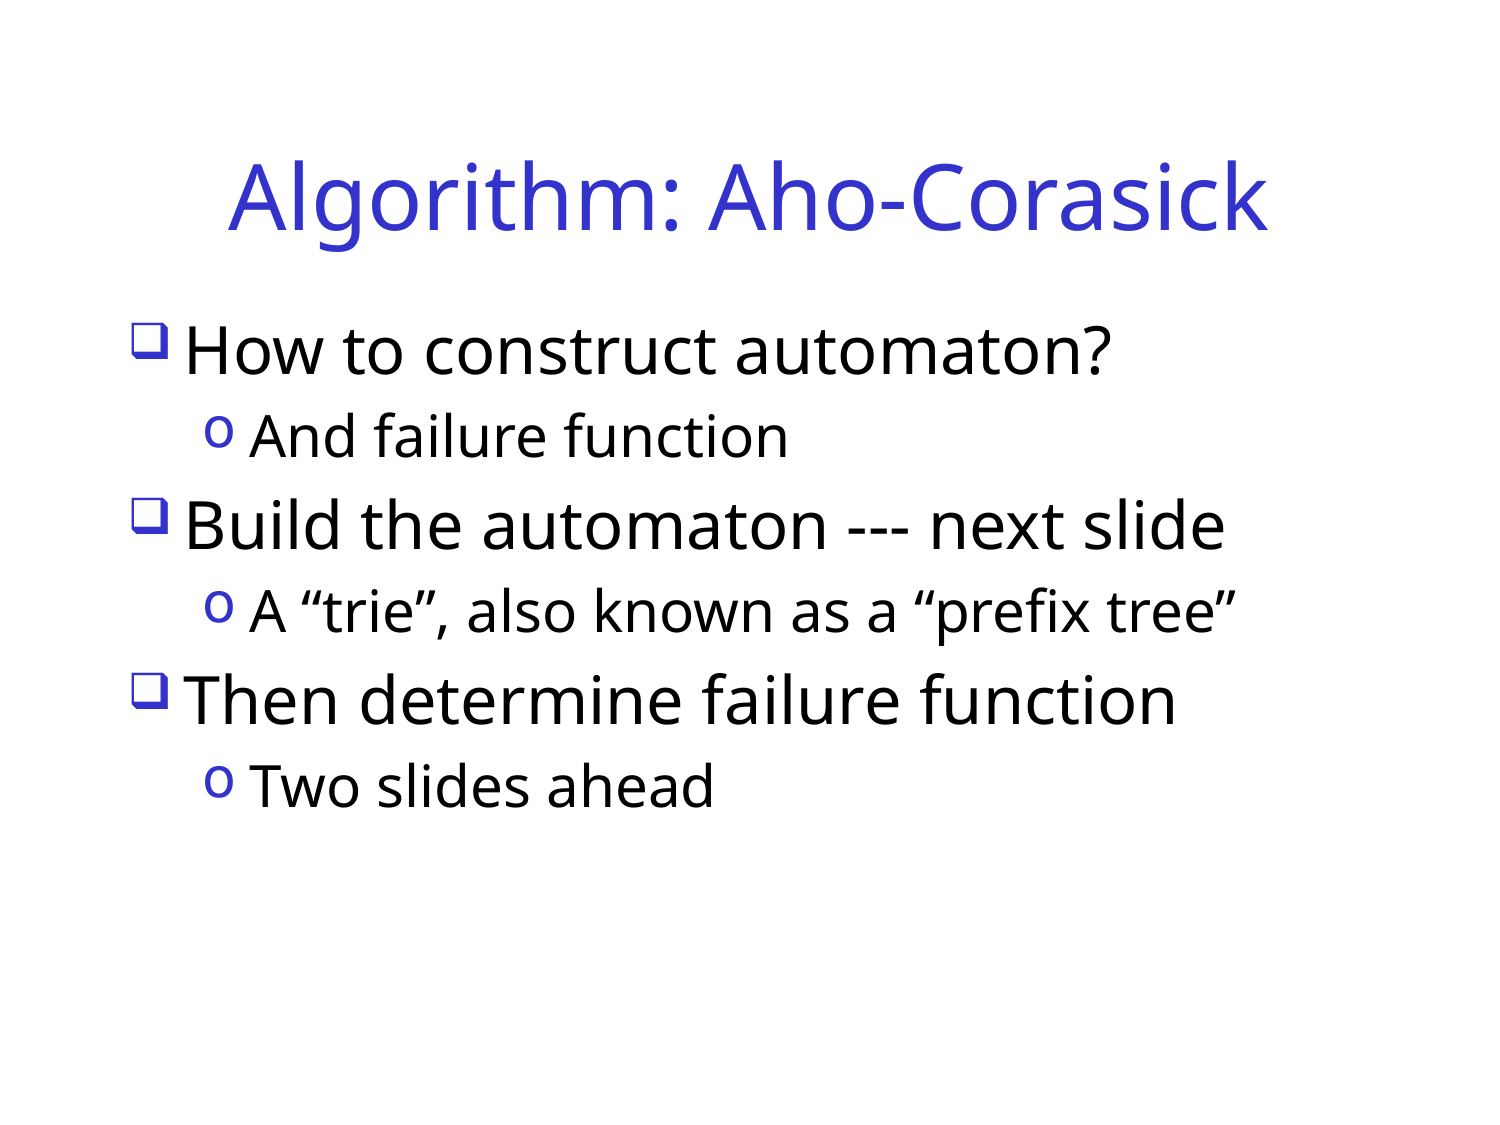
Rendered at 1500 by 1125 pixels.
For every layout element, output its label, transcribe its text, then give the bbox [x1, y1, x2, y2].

list How to construct automaton? And failure function Build the automaton --- next slide A “trie”, also known as a “prefix tree” Then determine failure function Two slides ahead [112, 299, 1388, 1026]
title Algorithm: Aho-Corasick [112, 99, 1388, 288]
